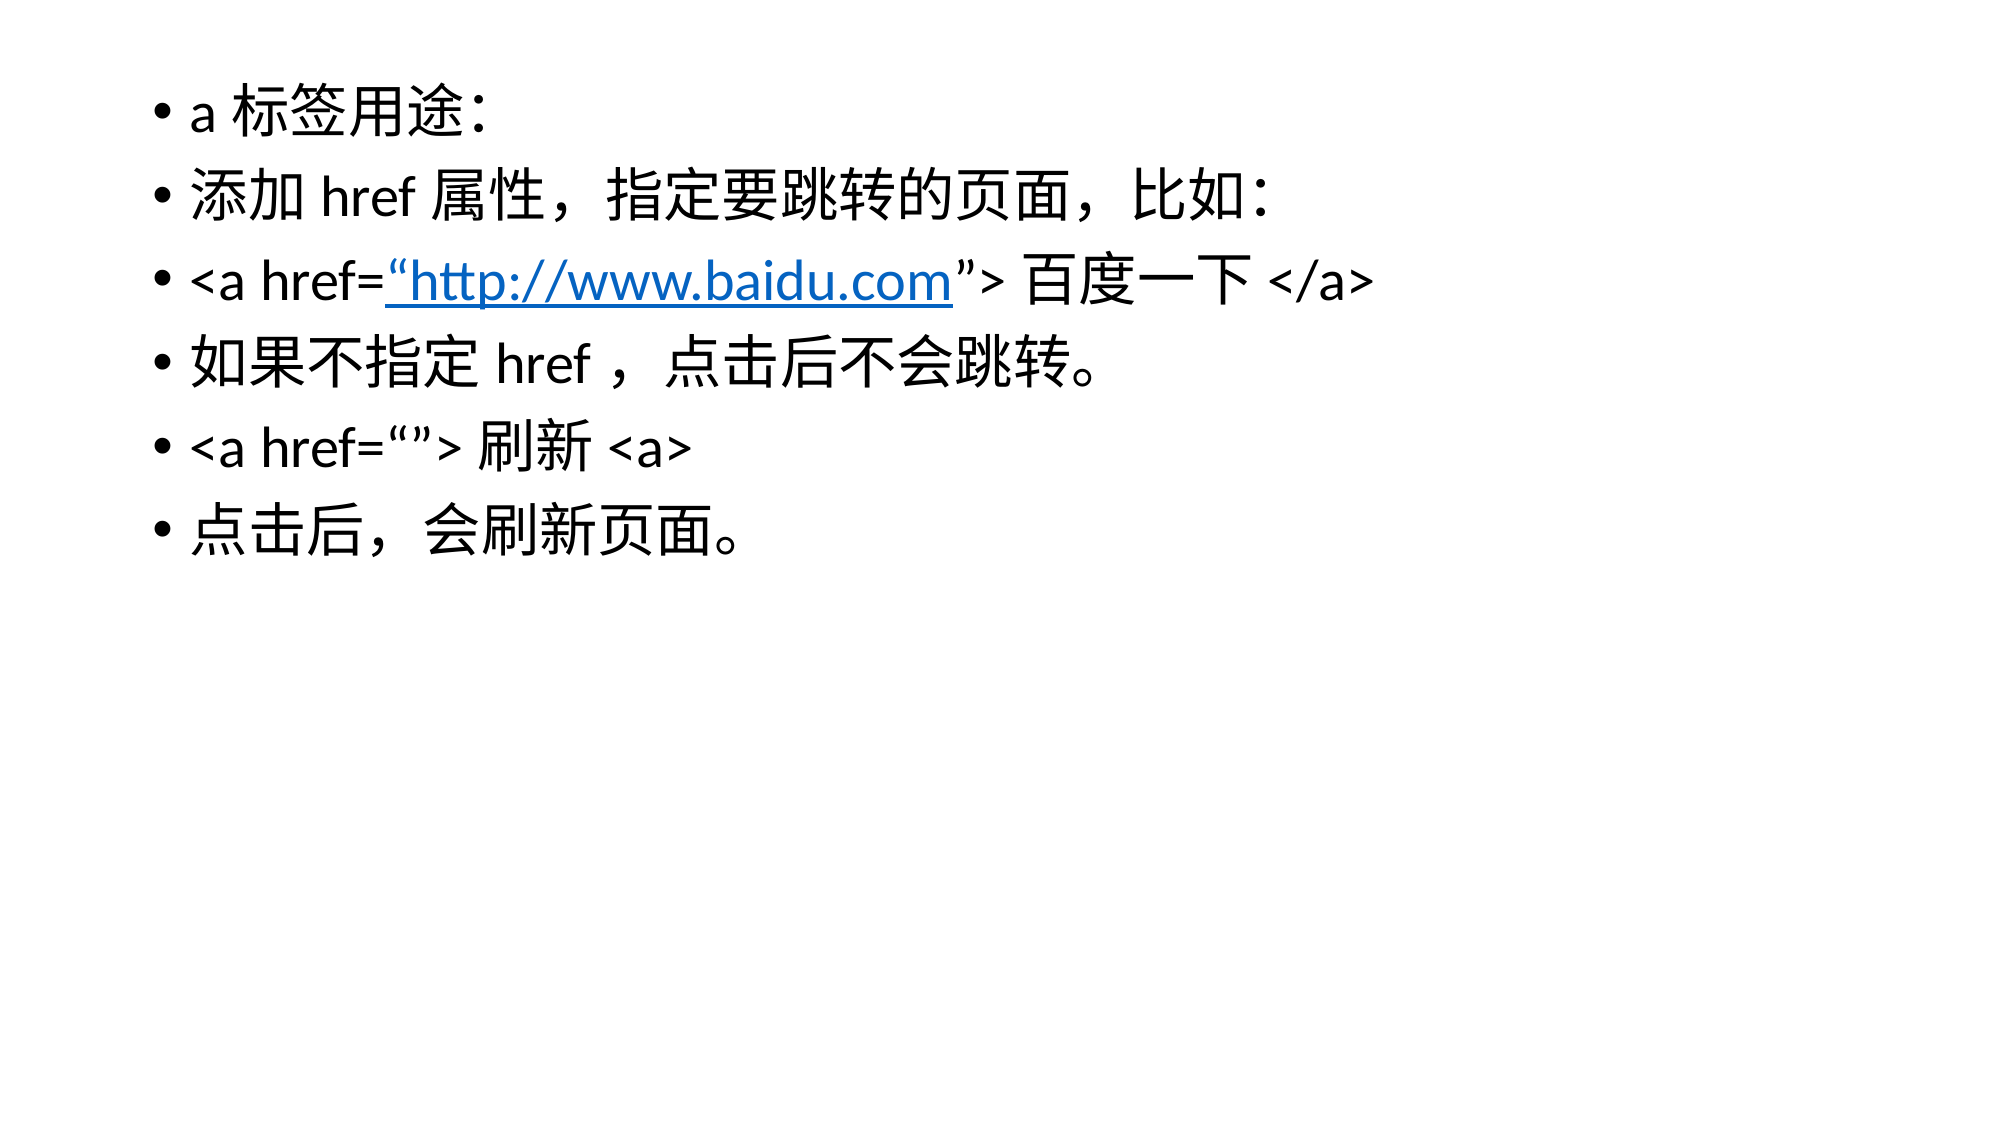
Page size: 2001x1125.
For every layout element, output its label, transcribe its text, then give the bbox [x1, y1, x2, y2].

list a标签用途： 添加href属性，指定要跳转的页面，比如： <a href=“http://www.baidu.com”>百度一下</a> 如果不指定href，点击后不会跳转。 <a href=“”>刷新<a> 点击后，会刷新页面。 [137, 75, 1863, 1014]
